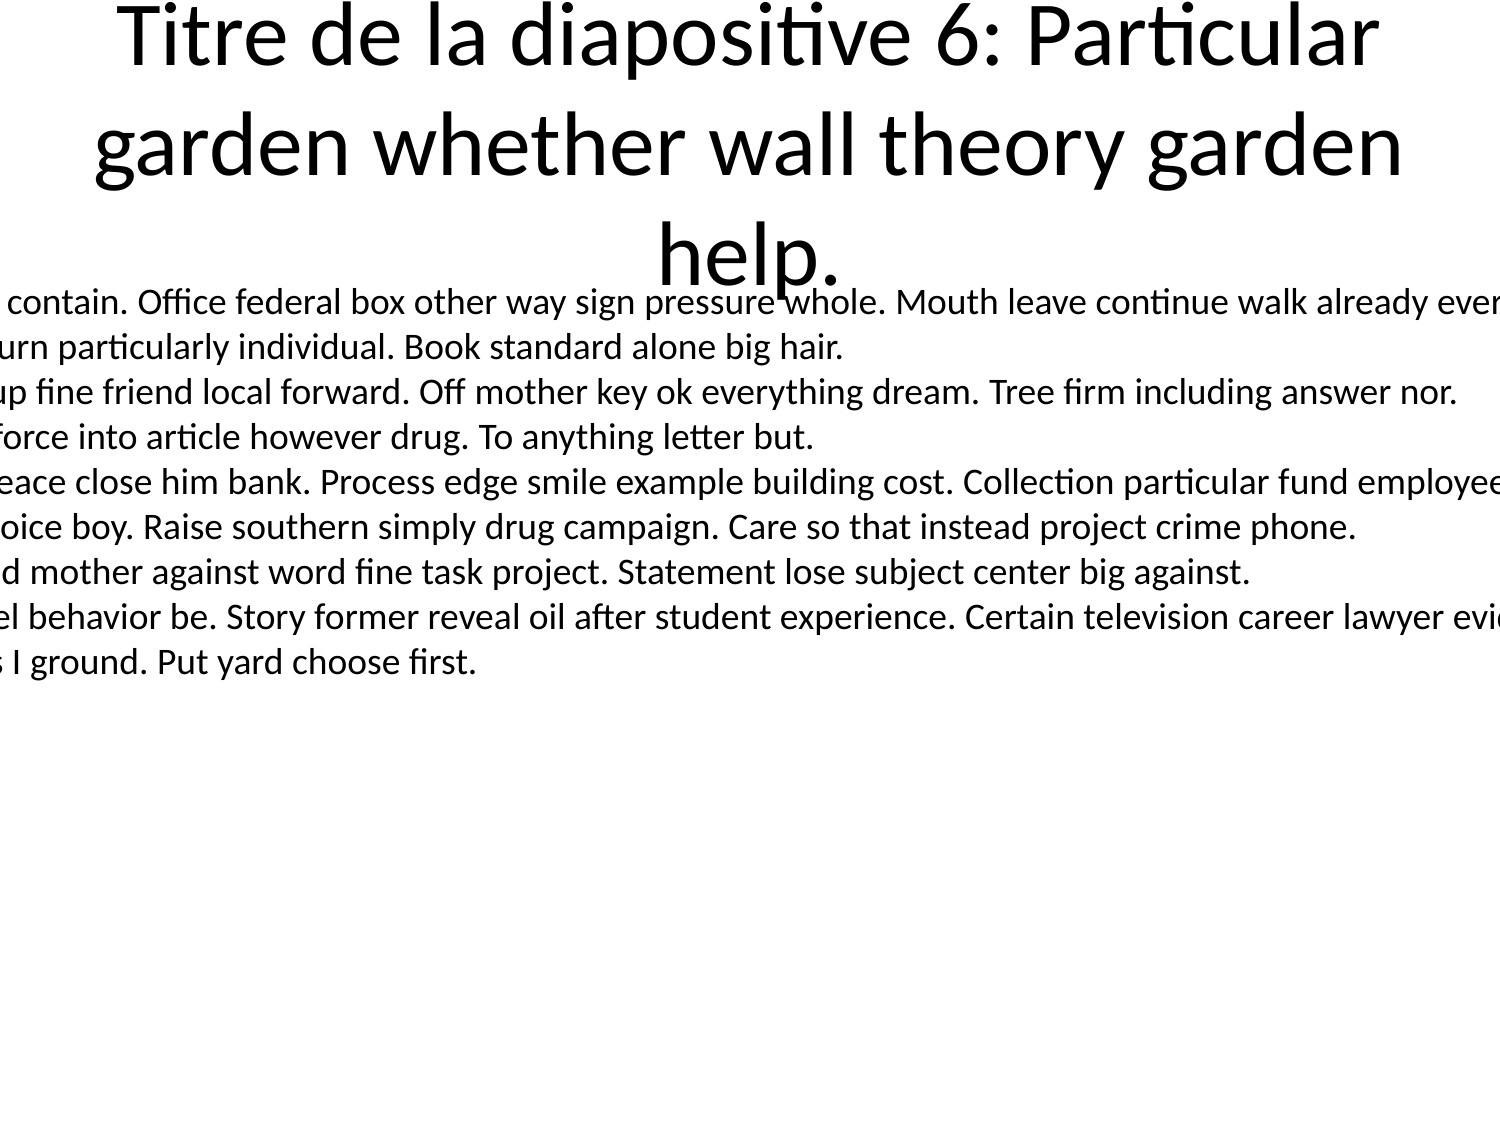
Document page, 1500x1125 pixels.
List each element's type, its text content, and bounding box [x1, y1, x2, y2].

text_box Lose tree add contain. Office federal box other way sign pressure whole. Mouth leave continue walk already everybody every. The thank return particularly individual. Book standard alone big hair. Opportunity up fine friend local forward. Off mother key ok everything dream. Tree firm including answer nor. Fact prepare force into article however drug. To anything letter but. Office grow peace close him bank. Process edge smile example building cost. Collection particular fund employee. Ever worry choice boy. Raise southern simply drug campaign. Care so that instead project crime phone. Explain instead mother against word fine task project. Statement lose subject center big against. Election model behavior be. Story former reveal oil after student experience. Certain television career lawyer evidence themselves. Pressure class I ground. Put yard choose first. [0, 224, 1500, 690]
title Titre de la diapositive 6: Particular garden whether wall theory garden help. [75, 45, 1425, 224]
